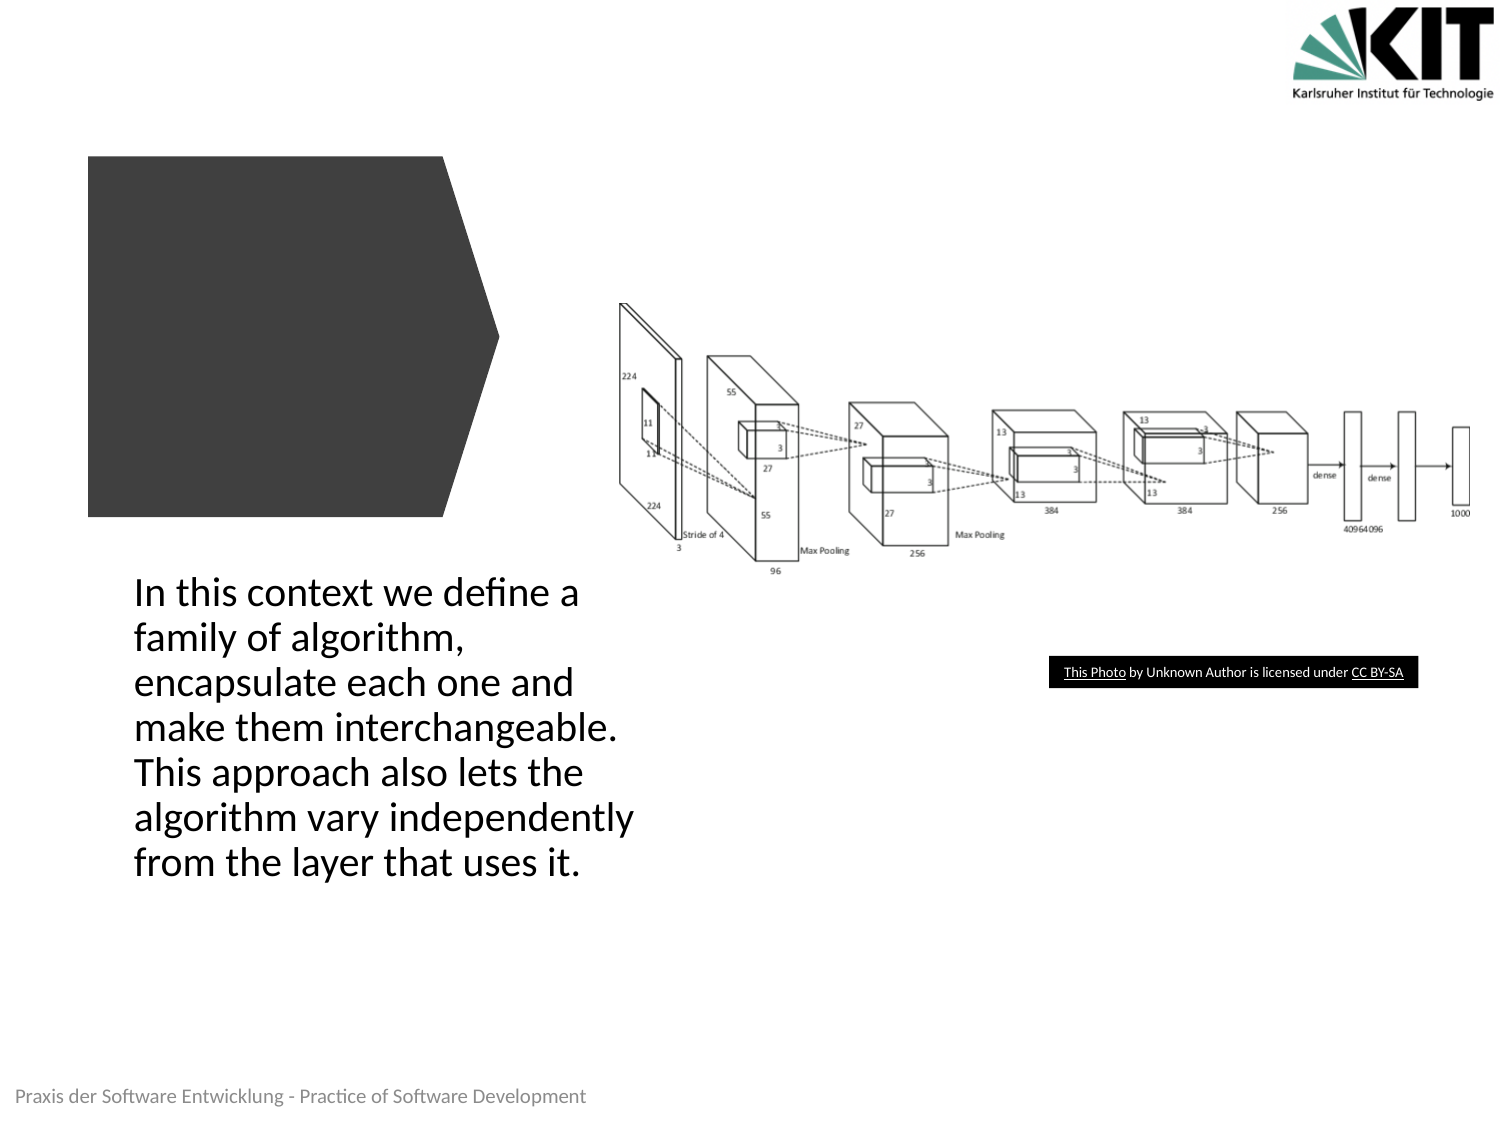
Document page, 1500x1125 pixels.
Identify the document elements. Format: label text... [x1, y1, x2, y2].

text_box This Photo by Unknown Author is licensed under CC BY-SA [1049, 655, 1419, 689]
picture [619, 303, 1470, 577]
text_box [87, 155, 501, 519]
footer Praxis der Software Entwicklung - Practice of Software Development [0, 1065, 672, 1125]
list In this context we define a family of algorithm, encapsulate each one and make them interchangeable. This approach also lets the algorithm vary independently from the layer that uses it. [118, 562, 672, 1030]
picture [1285, 0, 1500, 105]
